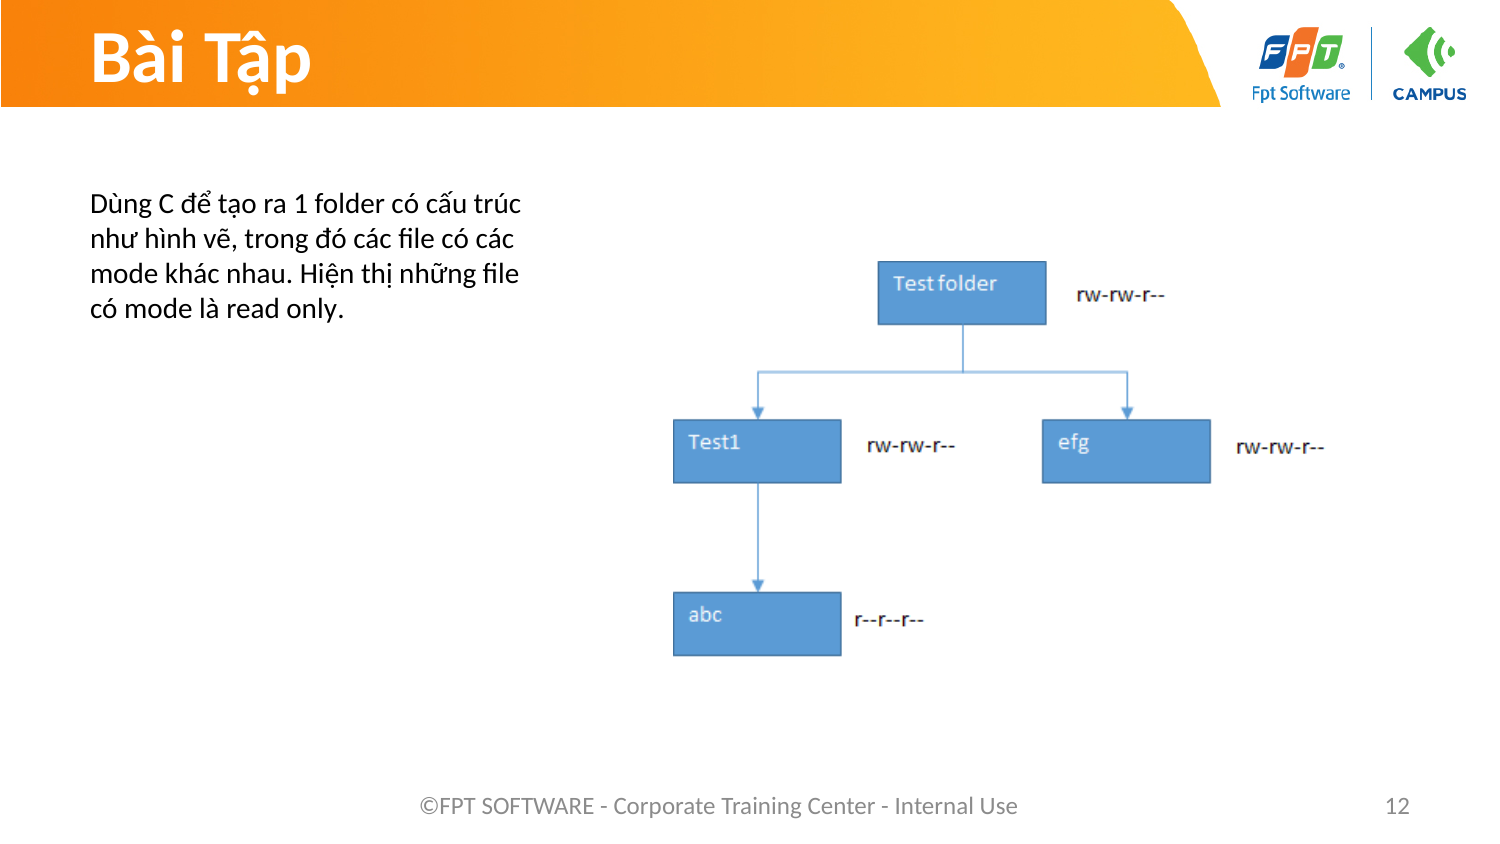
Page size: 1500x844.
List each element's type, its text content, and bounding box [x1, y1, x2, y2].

picture [1, 0, 1499, 844]
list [673, 261, 1338, 669]
footer ©FPT SOFTWARE - Corporate Training Center - Internal Use [395, 782, 1043, 827]
slide_number 12 [1074, 782, 1425, 827]
list Dùng C để tạo ra 1 folder có cấu trúc như hình vẽ, trong đó các file có các mode khác nhau. Hiện thị những file có mode là read only. [75, 176, 569, 754]
title Bài Tập [75, 0, 1176, 106]
